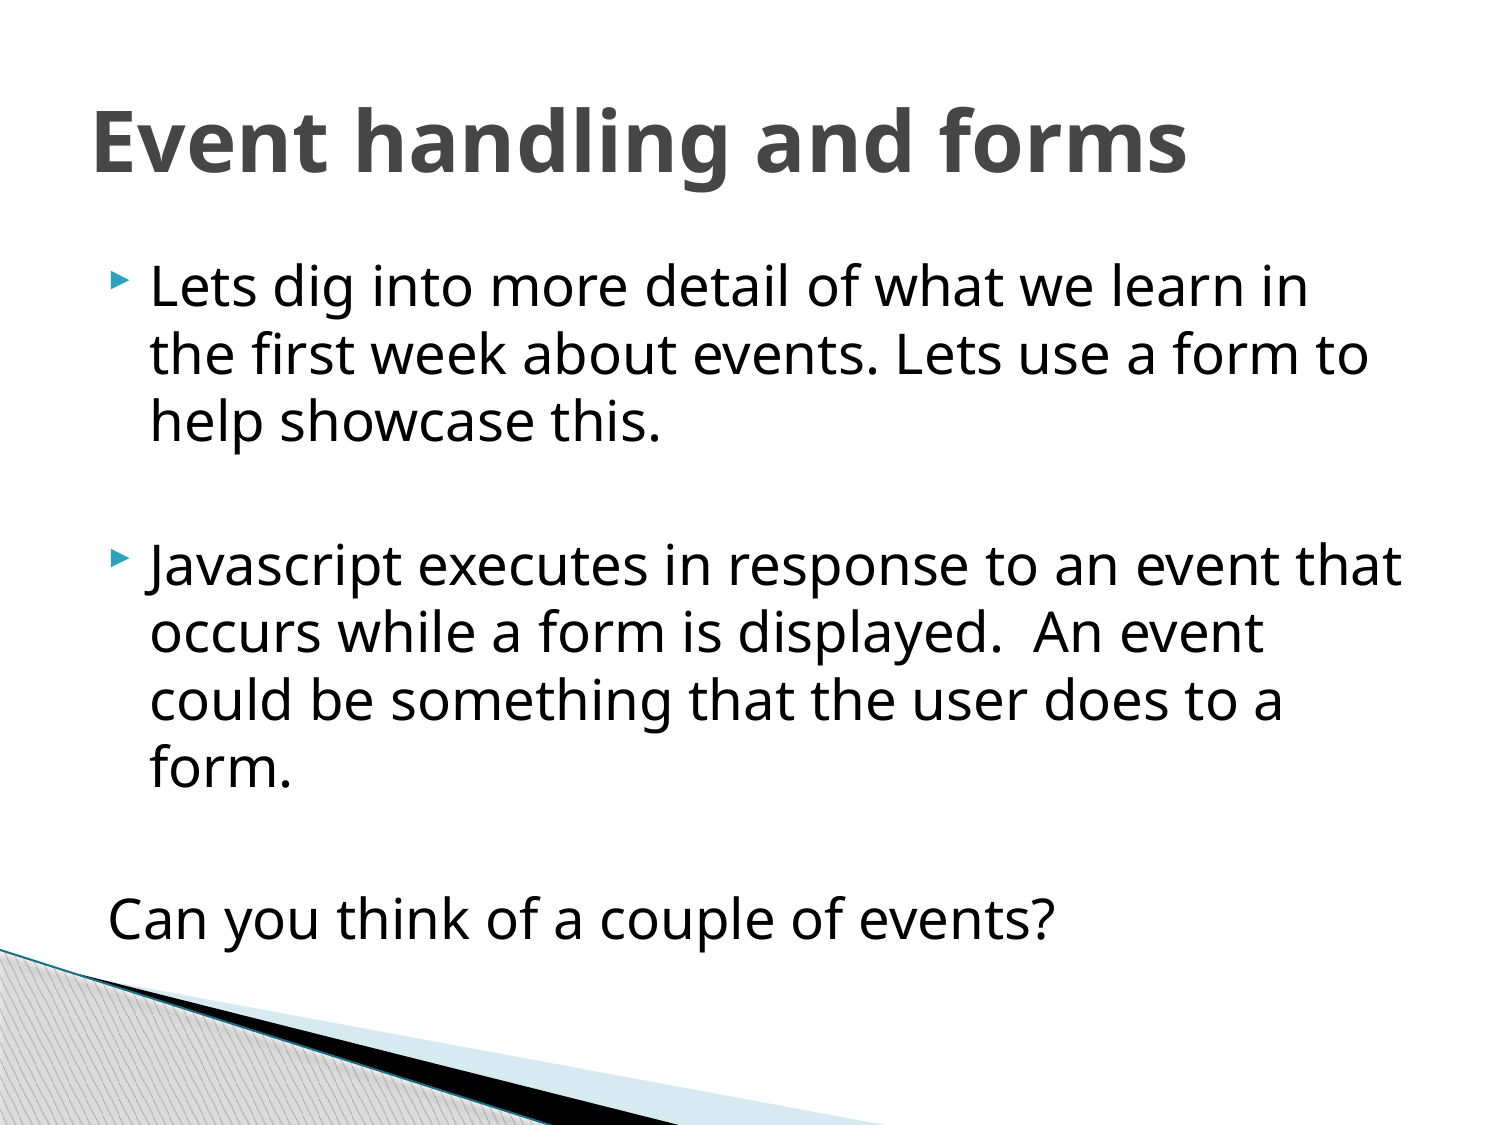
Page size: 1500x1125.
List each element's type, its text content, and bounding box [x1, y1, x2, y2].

list Lets dig into more detail of what we learn in the first week about events. Lets use a form to help showcase this. Javascript executes in response to an event that occurs while a form is displayed. An event could be something that the user does to a form. Can you think of a couple of events? [75, 243, 1425, 986]
title Event handling and forms [75, 45, 1425, 233]
